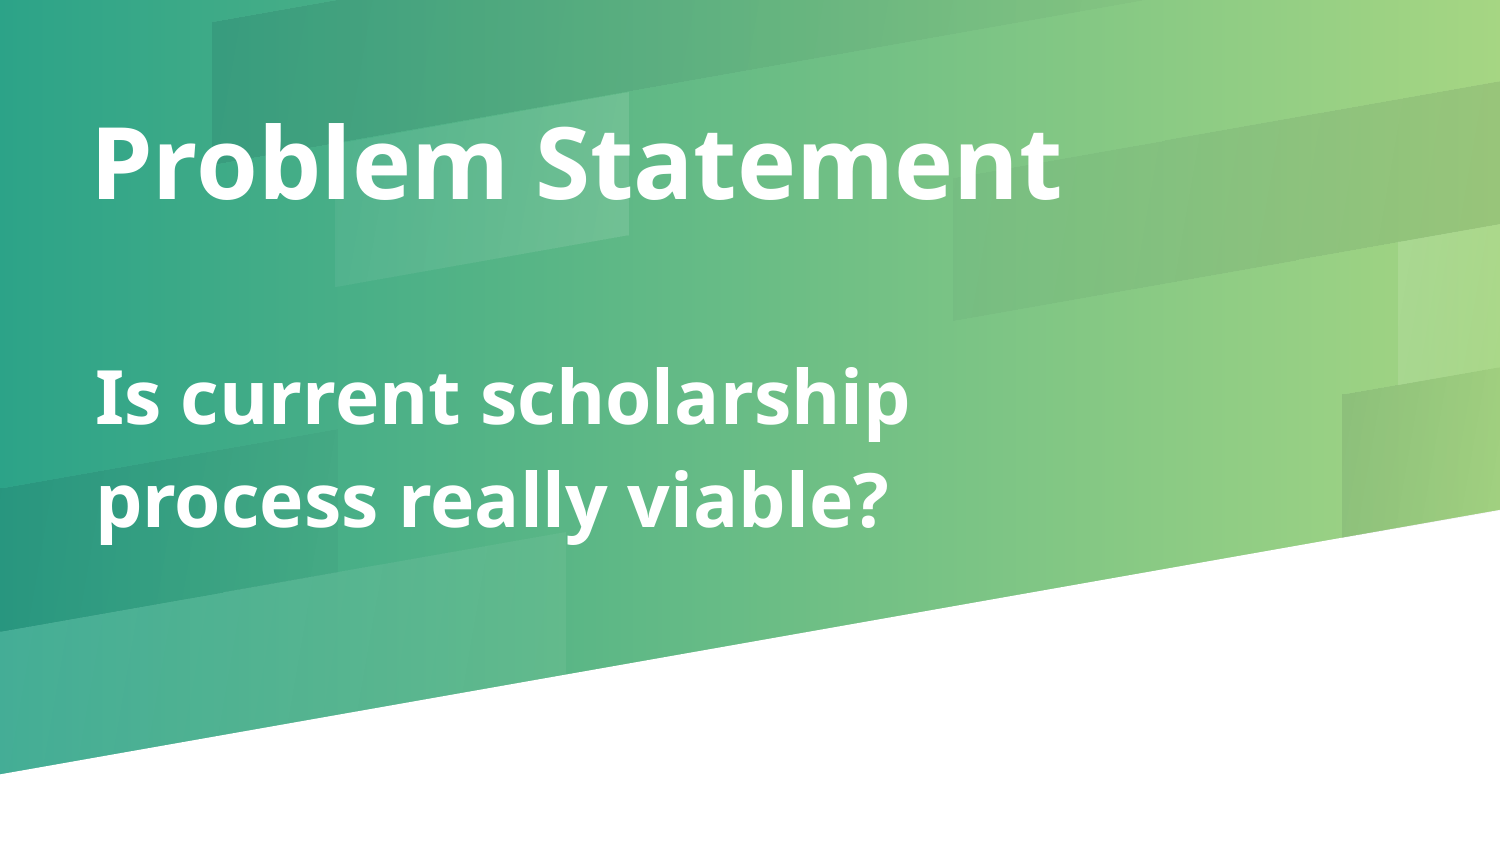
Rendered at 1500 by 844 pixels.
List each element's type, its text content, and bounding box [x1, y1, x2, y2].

text_box Problem Statement [75, 84, 1173, 214]
subtitle Is current scholarship process really viable? [95, 335, 1002, 560]
